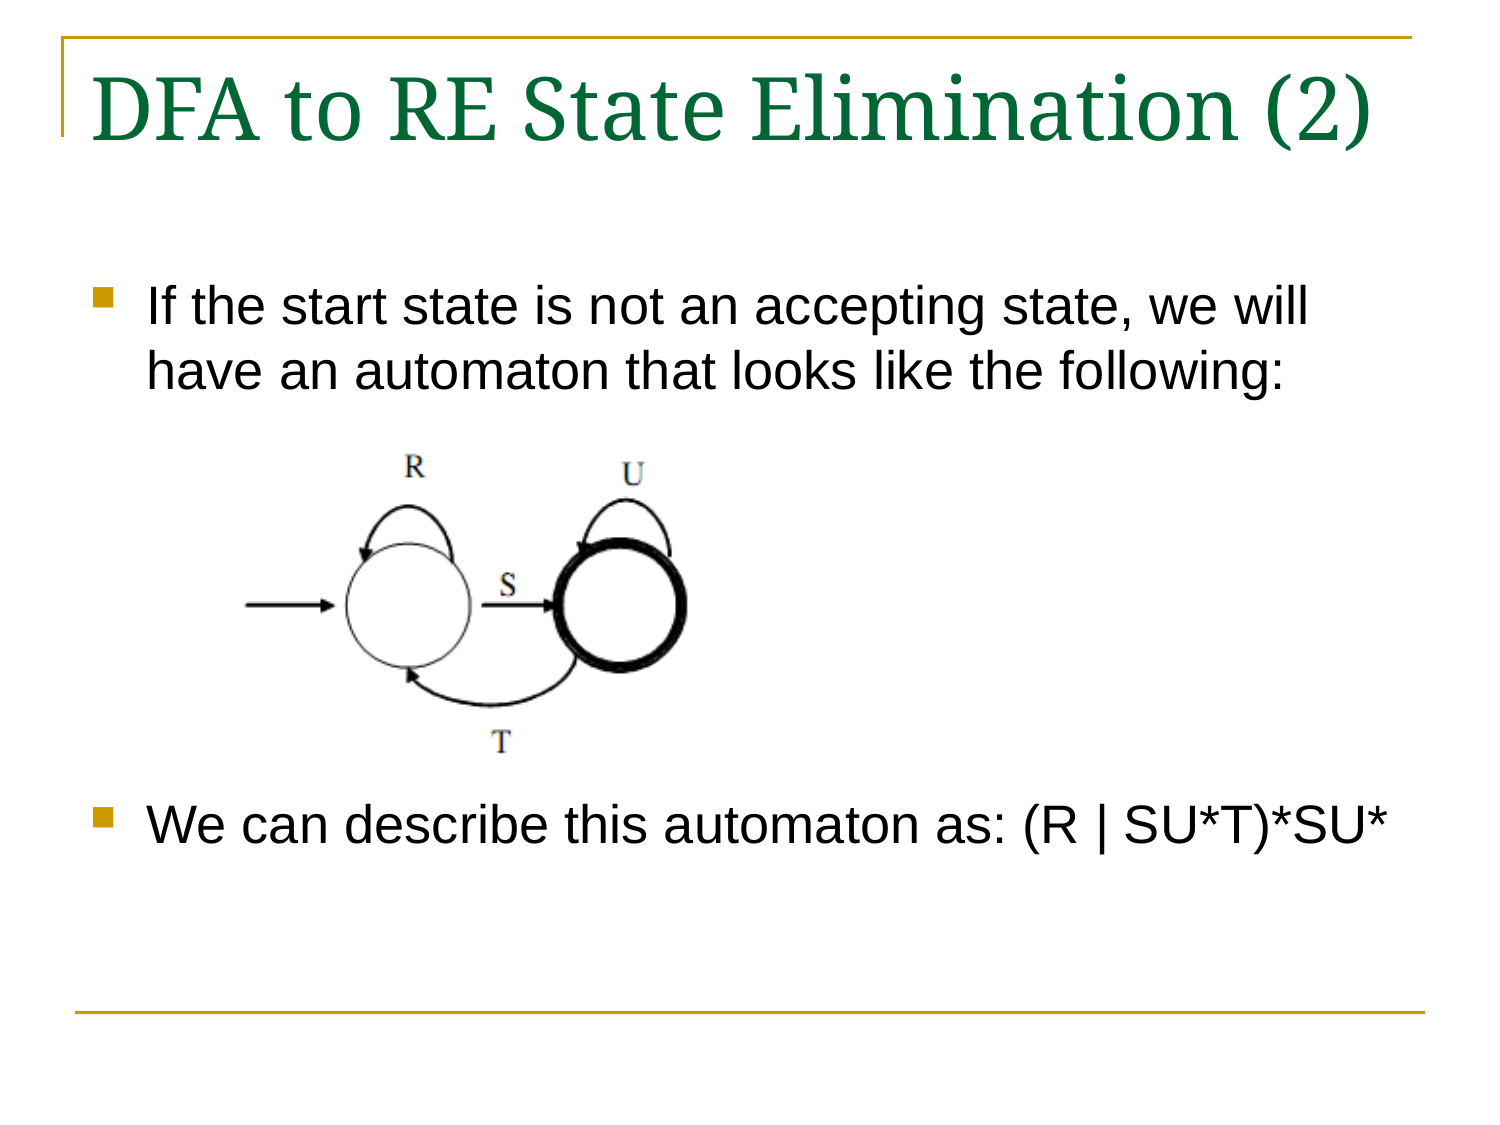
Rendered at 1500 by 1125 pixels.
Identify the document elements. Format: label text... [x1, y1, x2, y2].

title DFA to RE State Elimination (2) [74, 45, 1426, 233]
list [224, 437, 738, 767]
list If the start state is not an accepting state, we will have an automaton that looks like the following: We can describe this automaton as: (R | SU*T)*SU* [74, 262, 1426, 1006]
